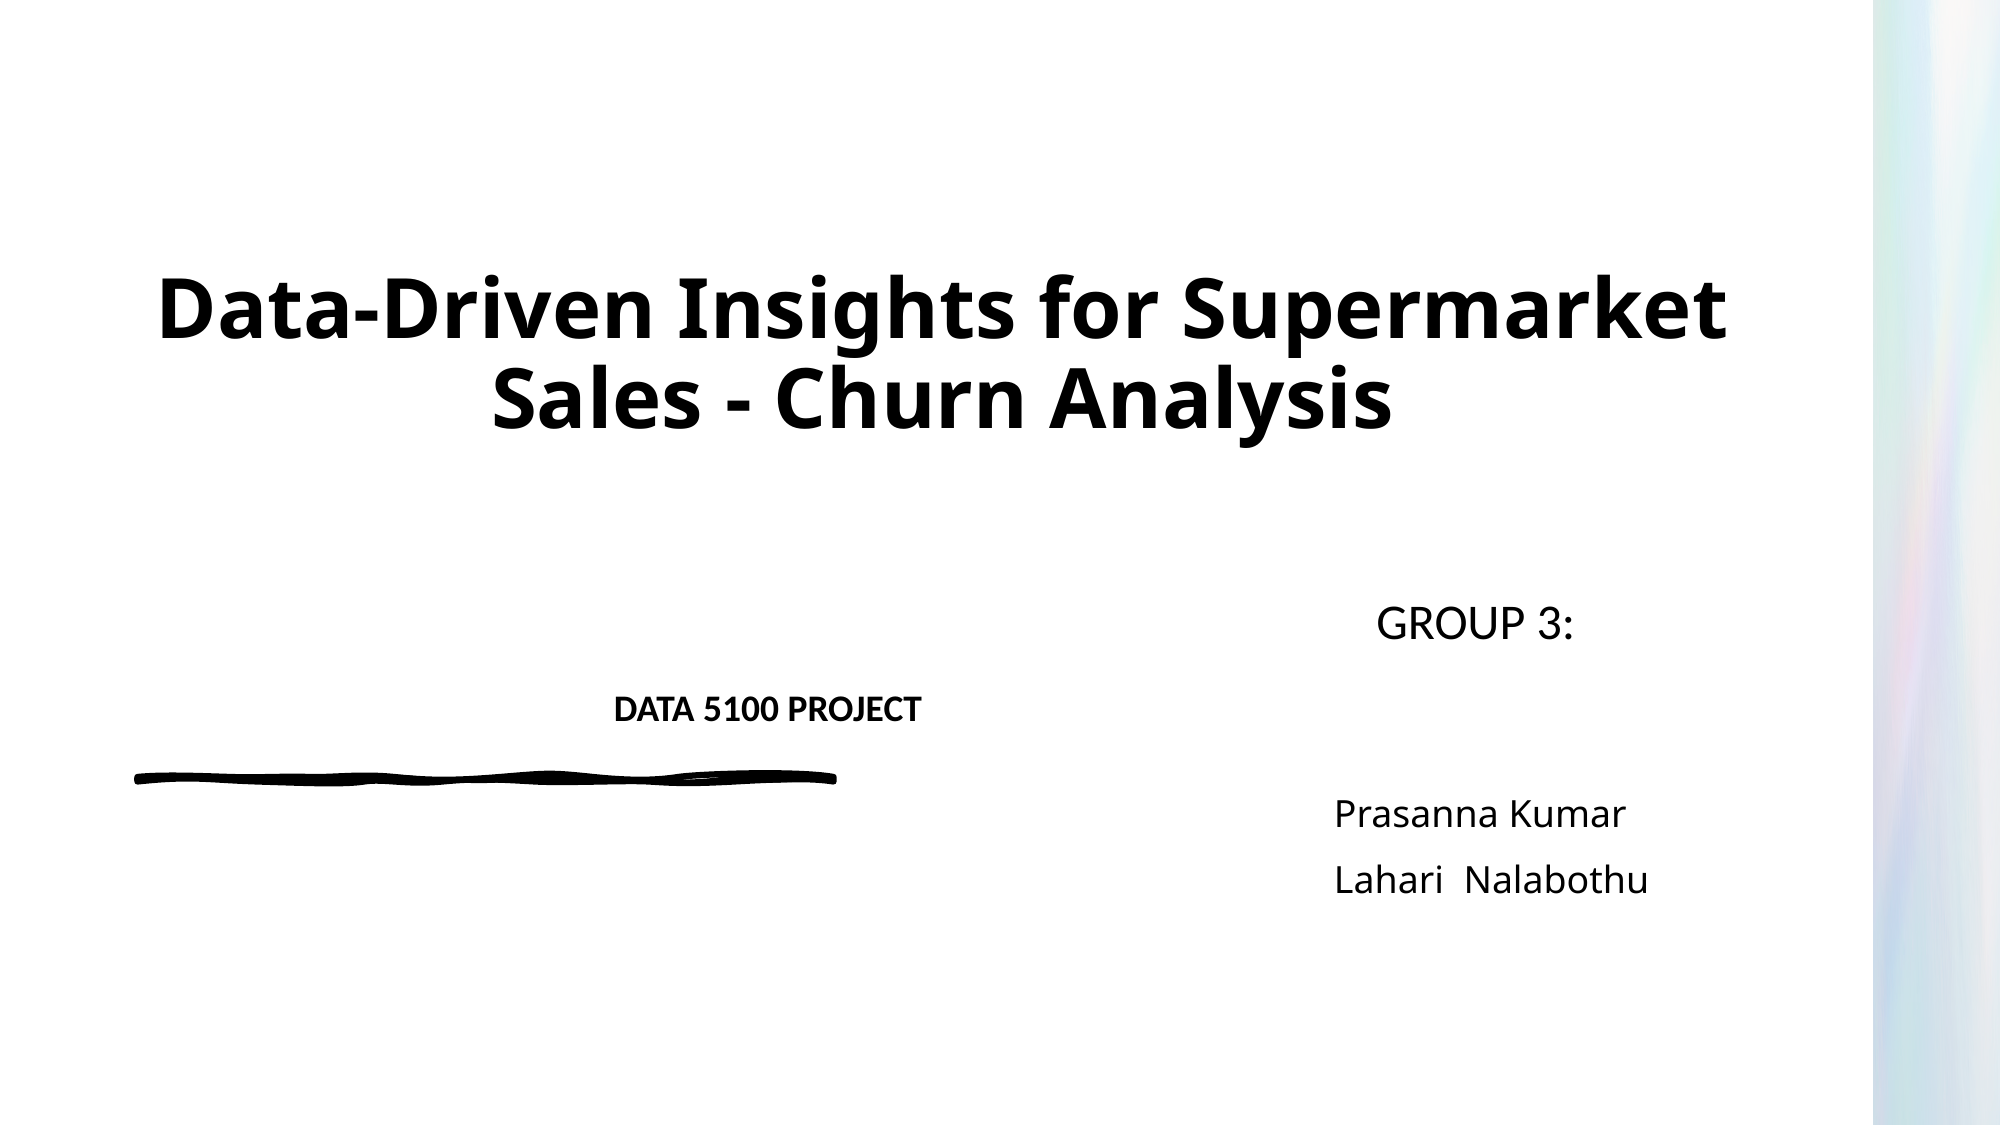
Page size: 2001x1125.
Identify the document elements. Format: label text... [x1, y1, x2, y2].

title Data-Driven Insights for Supermarket Sales - Churn Analysis [135, 193, 1751, 454]
subtitle GROUP 3: Prasanna Kumar Lahari Nalabothu [1309, 582, 1677, 796]
text_box DATA 5100 PROJECT [599, 676, 1222, 782]
picture [1873, 0, 2000, 1125]
